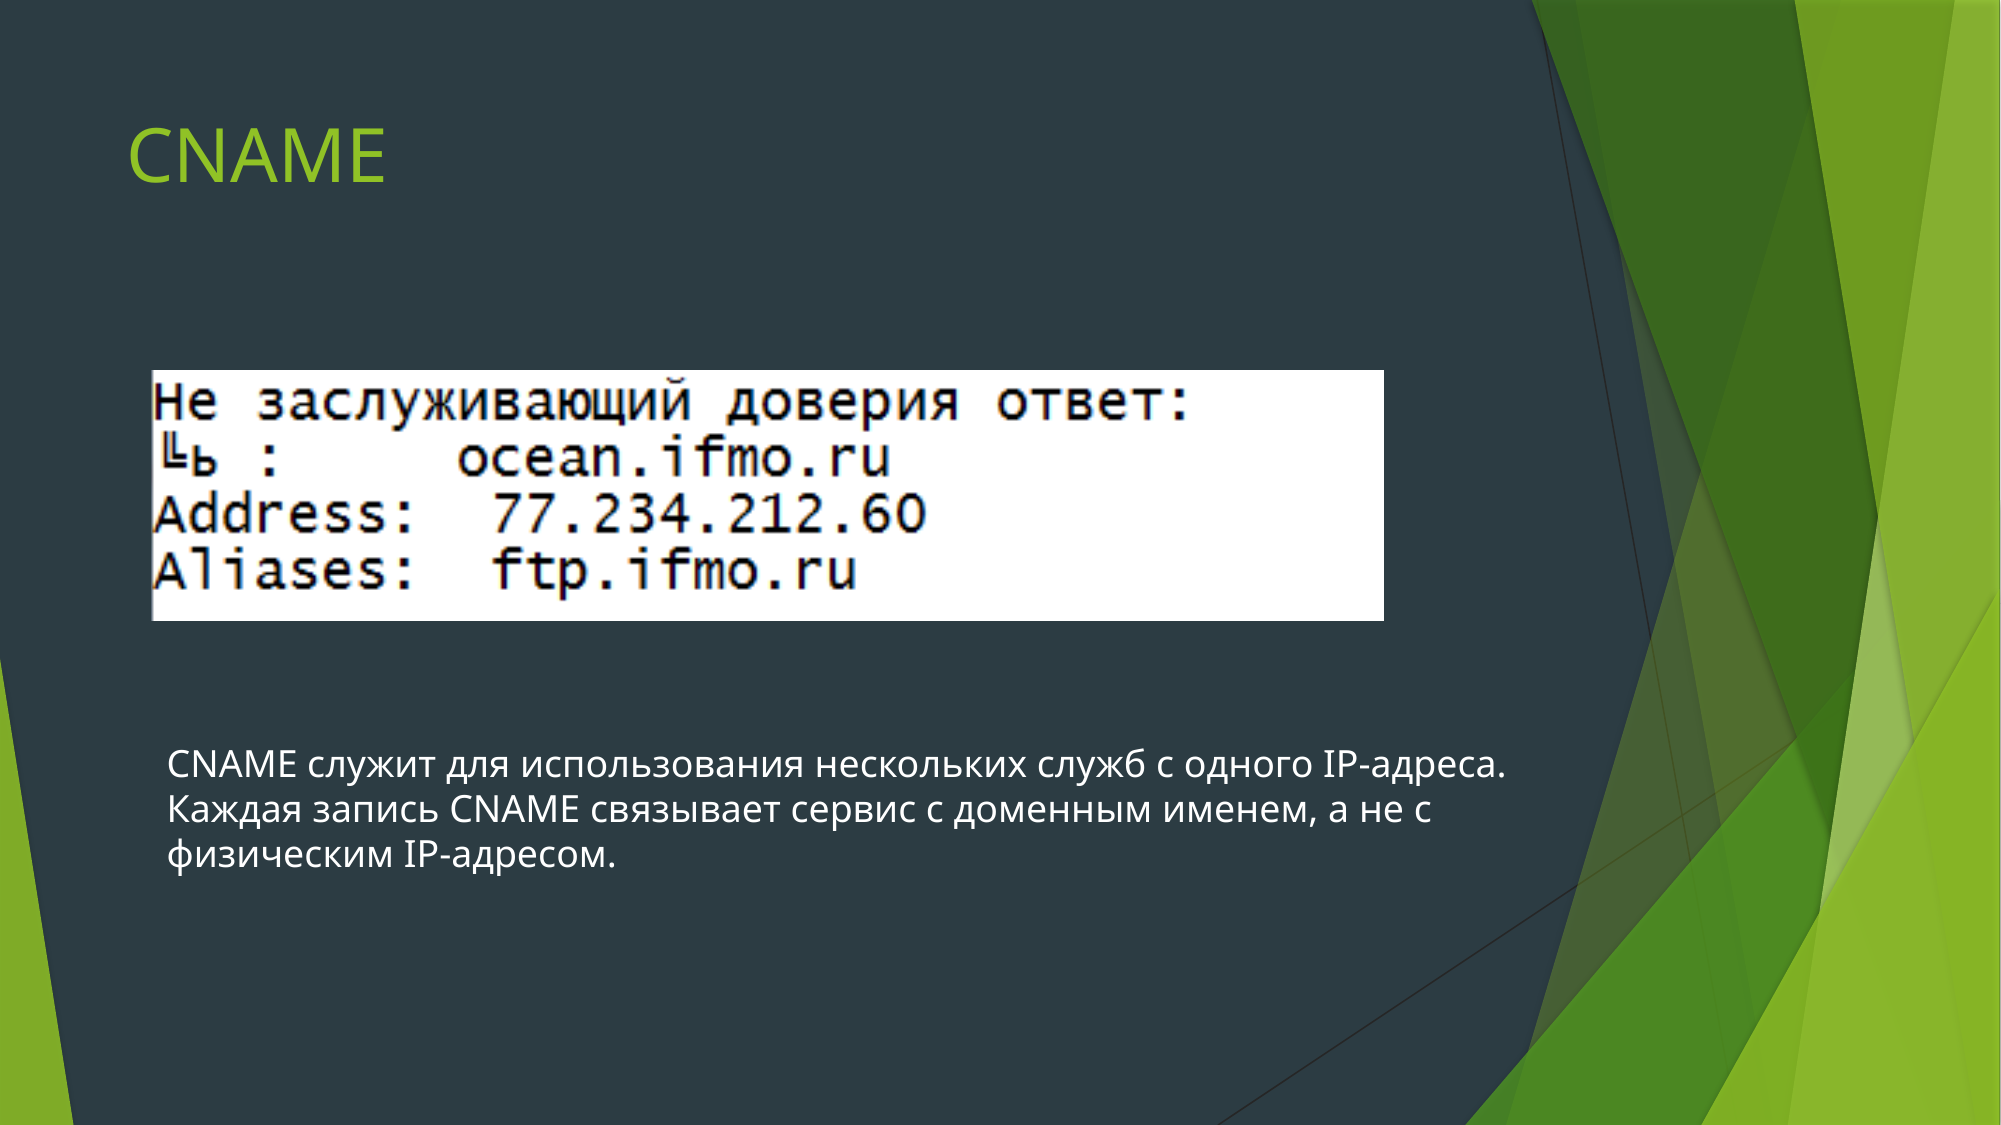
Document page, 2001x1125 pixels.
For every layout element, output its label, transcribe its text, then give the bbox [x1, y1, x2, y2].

title CNAME [111, 99, 1522, 317]
picture [151, 369, 1384, 621]
text_box CNAME служит для использования нескольких служб с одного IP-адреса. Каждая запись CNAME связывает сервис с доменным именем, а не с физическим IP-адресом. [151, 732, 1596, 883]
